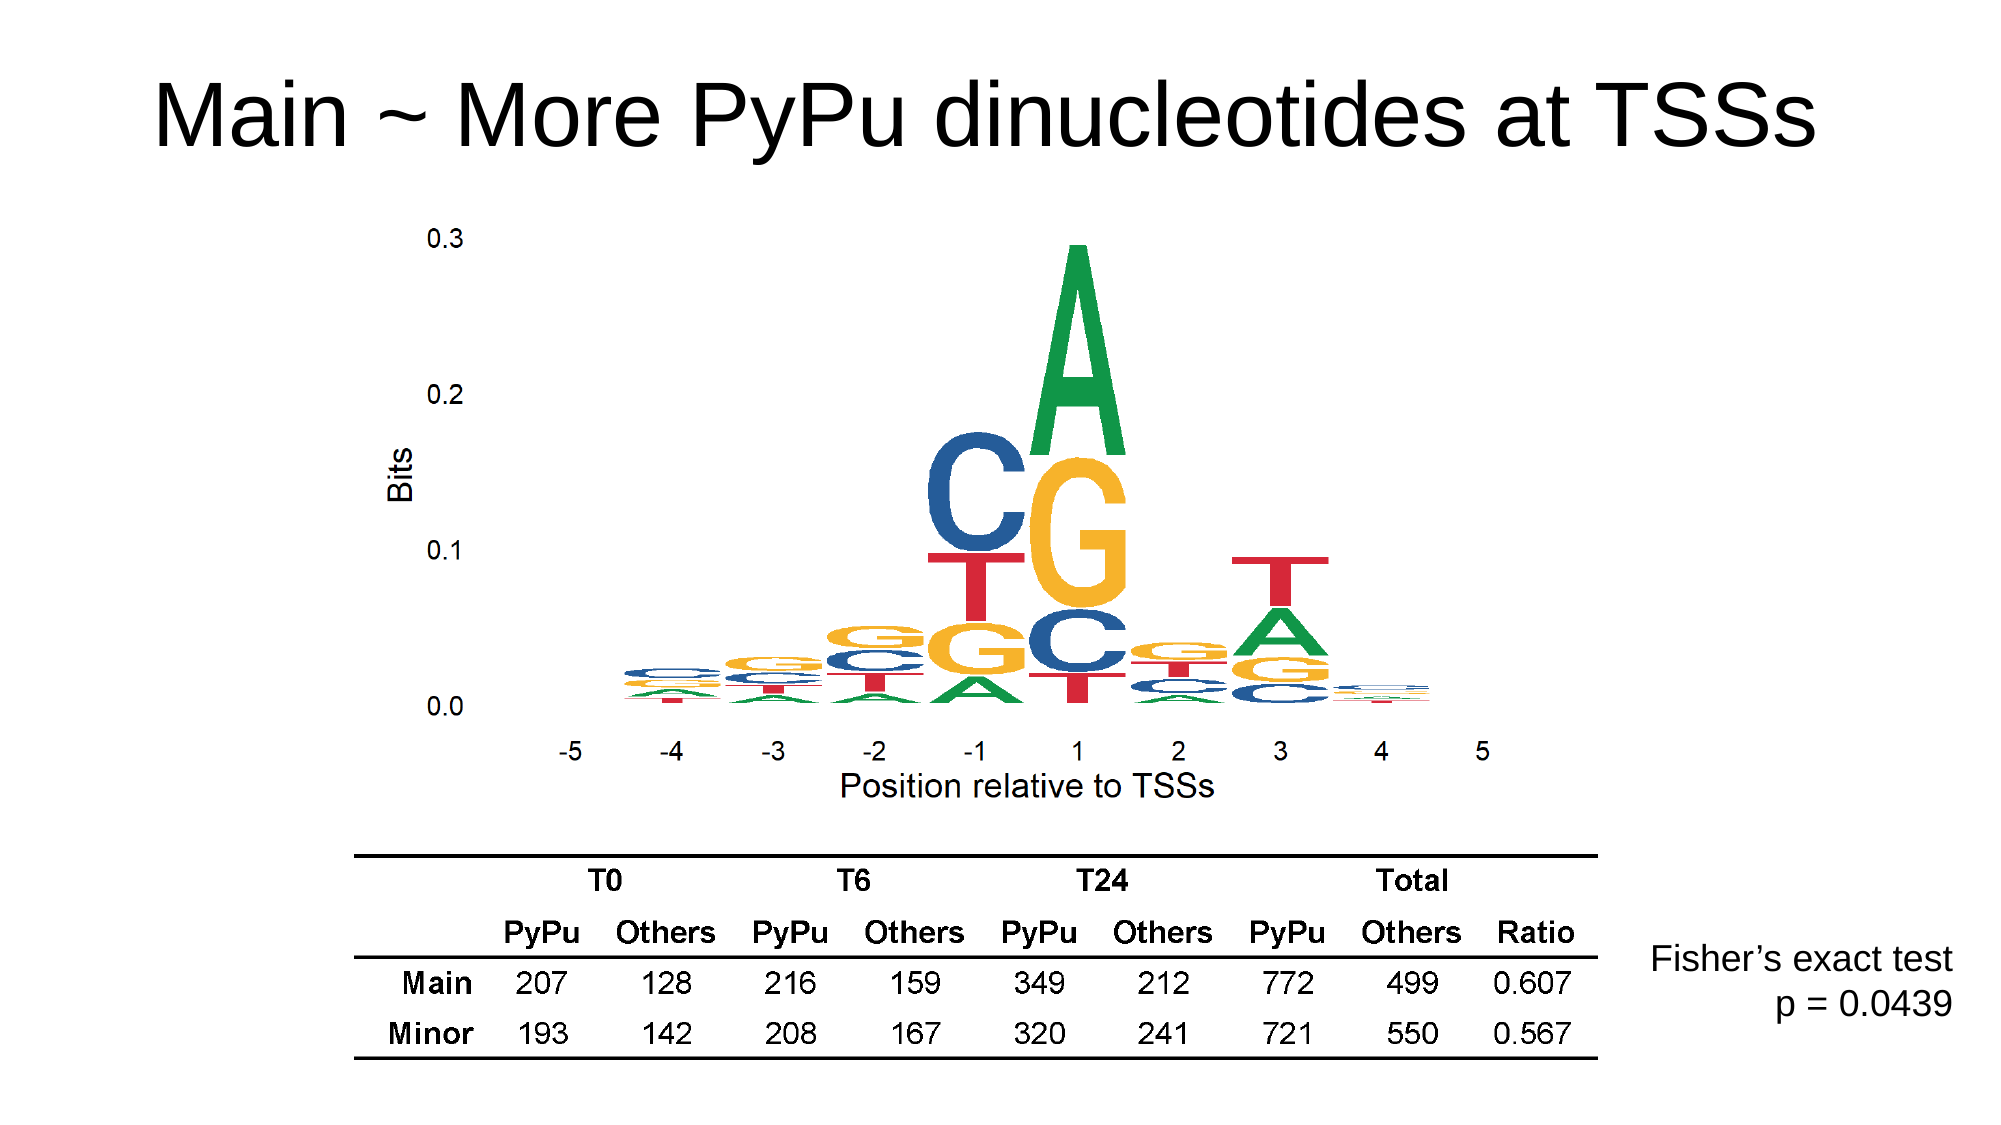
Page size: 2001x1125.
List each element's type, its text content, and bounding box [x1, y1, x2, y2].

text_box Main ~ More PyPu dinucleotides at TSSs [137, 59, 1863, 278]
picture [329, 197, 1634, 1085]
text_box Fisher’s exact test p = 0.0439 [1635, 926, 1968, 1032]
